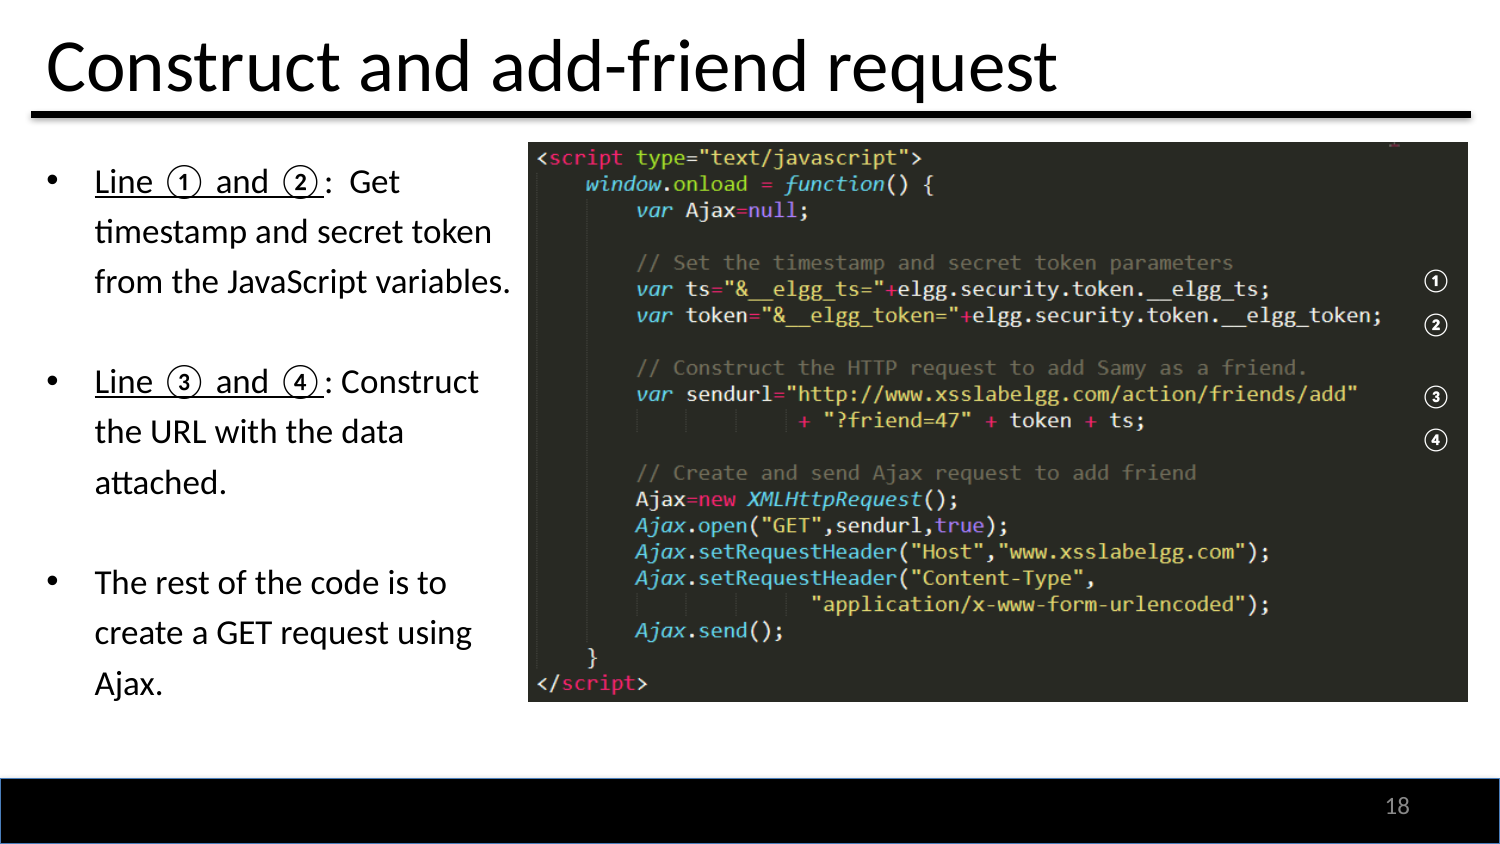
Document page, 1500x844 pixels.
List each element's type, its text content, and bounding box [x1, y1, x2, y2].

slide_number 17 [1074, 782, 1425, 827]
list Line ① and ②: Get timestamp and secret token from the JavaScript variables. Line ③ and ④: Construct the URL with the data attached. The rest of the code is to create a GET request using Ajax. [31, 142, 529, 760]
picture [527, 141, 1468, 702]
title Construct and add-friend request [31, 16, 1472, 106]
